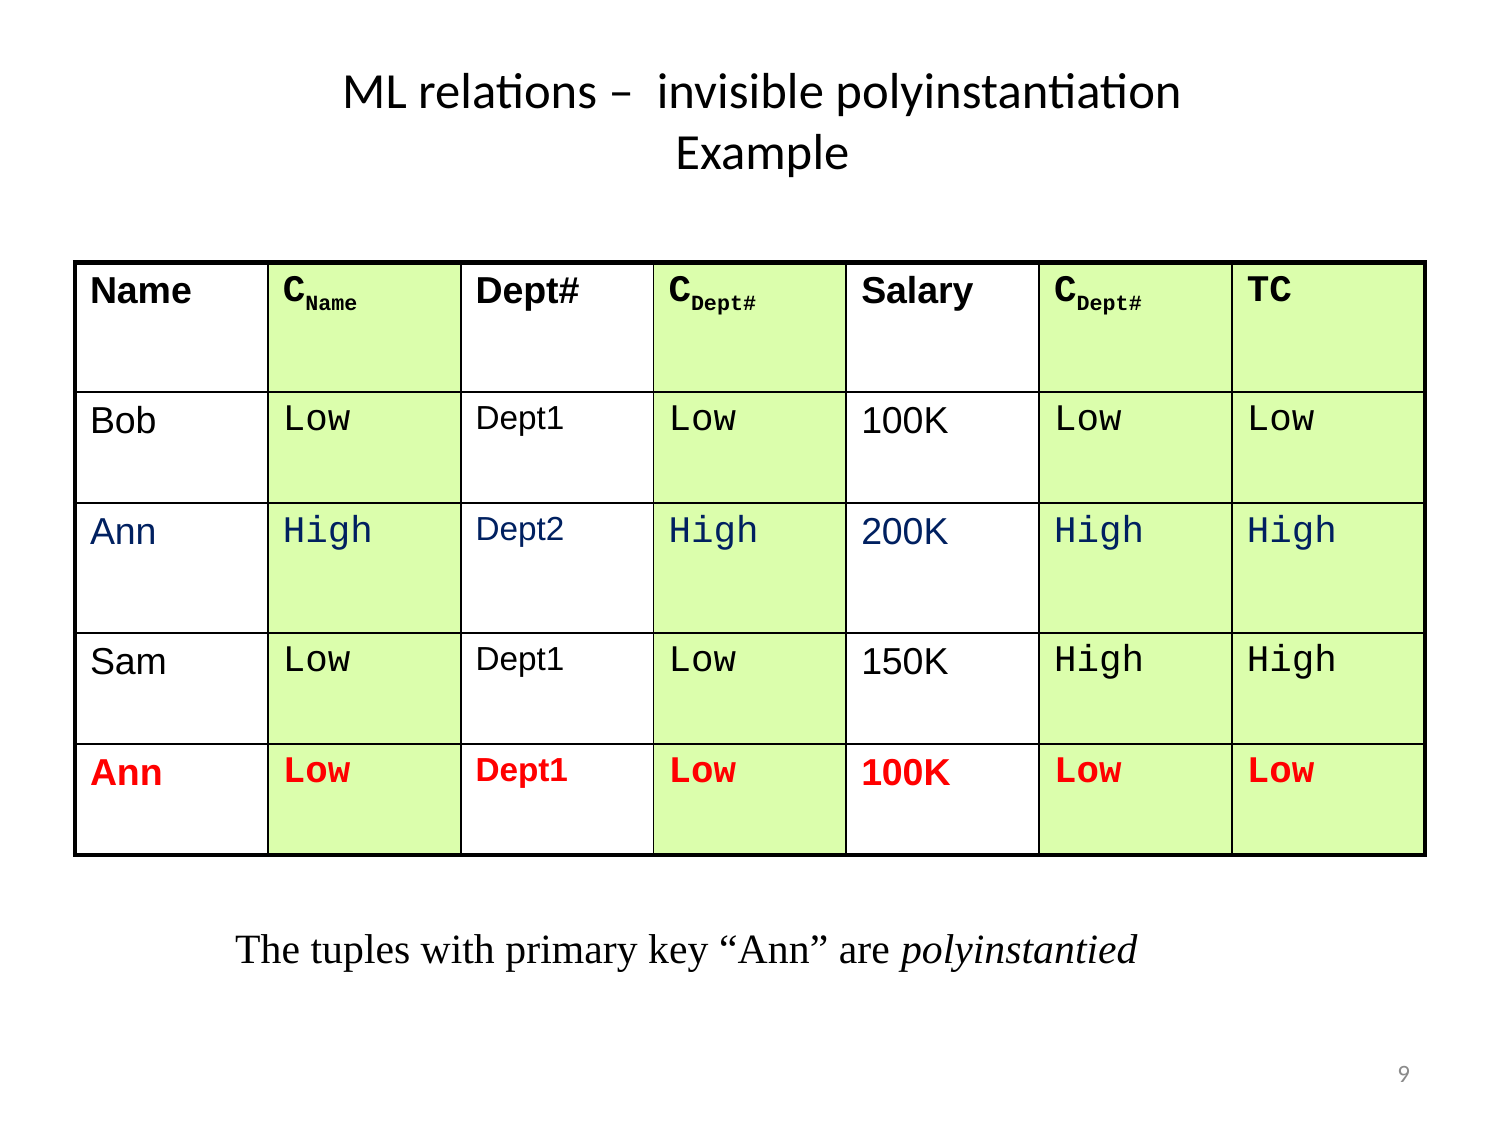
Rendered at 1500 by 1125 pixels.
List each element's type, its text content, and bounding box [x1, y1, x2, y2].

table_cell Low [1233, 745, 1423, 853]
table_cell Dept2 [462, 504, 653, 632]
table_cell Low [1233, 393, 1423, 502]
table_header CName [269, 265, 460, 391]
table_header Salary [847, 265, 1038, 391]
table_cell High [654, 504, 845, 632]
table_header TC [1233, 265, 1423, 391]
table_cell Dept1 [462, 634, 653, 743]
table_cell Dept1 [462, 745, 653, 853]
table_cell Ann [77, 745, 267, 853]
table_cell 100K [847, 393, 1038, 502]
table_cell Low [1040, 393, 1231, 502]
table_header Dept# [462, 265, 653, 391]
table_cell Ann [77, 504, 267, 632]
table_cell Low [654, 745, 845, 853]
table_cell High [1233, 504, 1423, 632]
table_cell Low [269, 745, 460, 853]
table_cell High [1040, 504, 1231, 632]
table_cell High [269, 504, 460, 632]
table_cell Low [654, 393, 845, 502]
table_cell High [1233, 634, 1423, 743]
table_cell High [1040, 634, 1231, 743]
table_cell Sam [77, 634, 267, 743]
table_cell 100K [847, 745, 1038, 853]
title ML relations – invisible polyinstantiation Example [99, 50, 1425, 188]
table_cell 150K [847, 634, 1038, 743]
table_cell Bob [77, 393, 267, 502]
table_header CDept# [1040, 265, 1231, 391]
table_cell Low [269, 634, 460, 743]
table_cell Low [654, 634, 845, 743]
table_cell 200K [847, 504, 1038, 632]
slide_number 9 [1074, 1042, 1425, 1103]
table_cell Dept1 [462, 393, 653, 502]
text_box The tuples with primary key “Ann” are polyinstantied [220, 914, 1153, 979]
table_cell Low [1040, 745, 1231, 853]
table_cell Low [269, 393, 460, 502]
table_header Name [77, 265, 267, 391]
table_header CDept# [654, 265, 845, 391]
